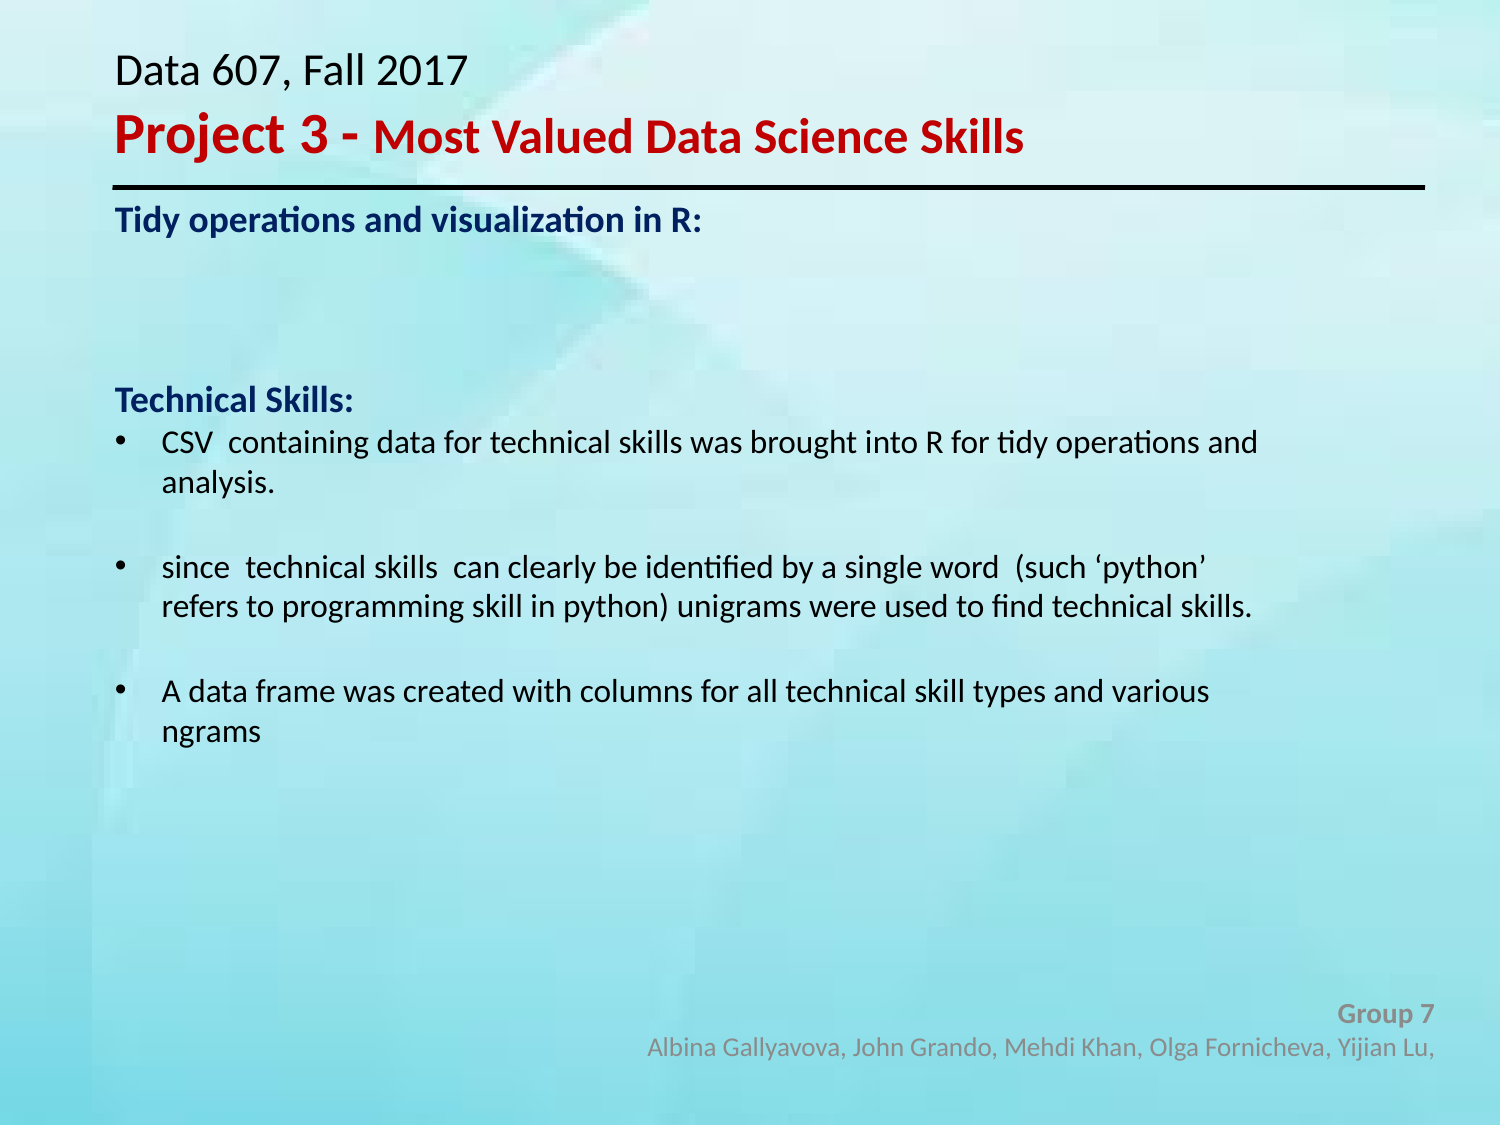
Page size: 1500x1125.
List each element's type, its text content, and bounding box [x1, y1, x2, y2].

text_box Tidy operations and visualization in R: Technical Skills: CSV containing data for technical skills was brought into R for tidy operations and analysis. since technical skills can clearly be identified by a single word (such ‘python’ refers to programming skill in python) unigrams were used to find technical skills. A data frame was created with columns for all technical skill types and various ngrams [99, 187, 1288, 787]
picture [0, 0, 1500, 1125]
text_box Group 7 Albina Gallyavova, John Grando, Mehdi Khan, Olga Fornicheva, Yijian Lu, [399, 987, 1450, 1086]
text_box Data 607, Fall 2017 Project 3 - Most Valued Data Science Skills [99, 62, 1375, 187]
